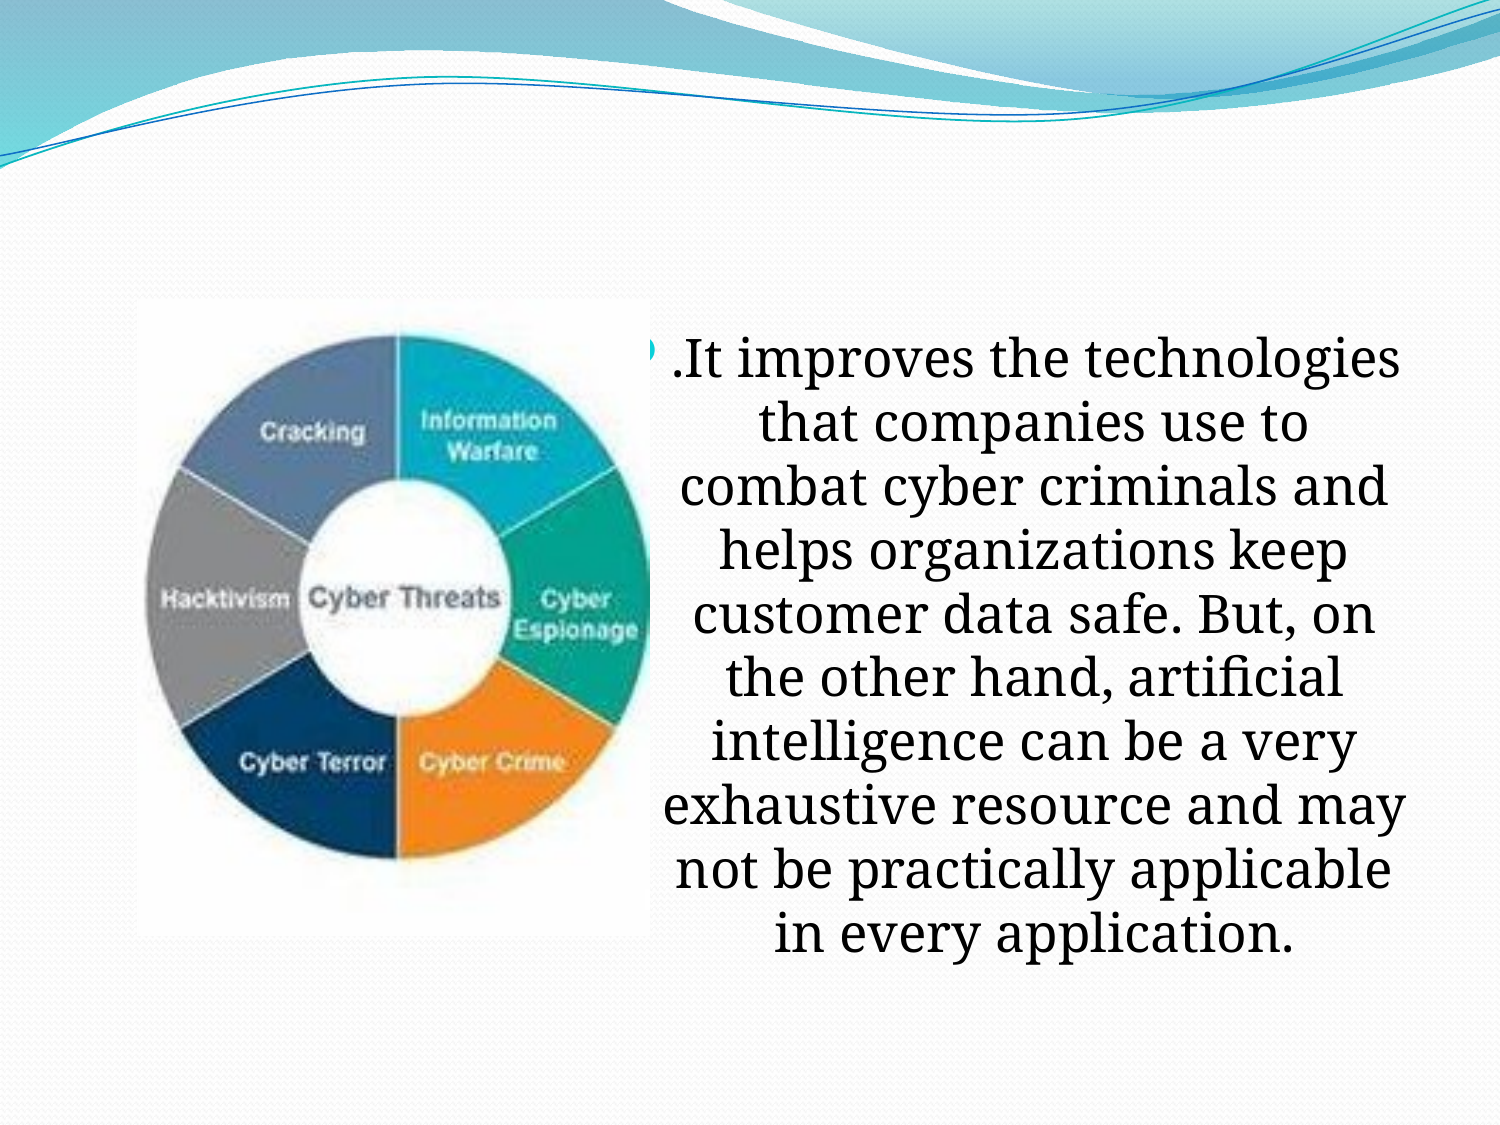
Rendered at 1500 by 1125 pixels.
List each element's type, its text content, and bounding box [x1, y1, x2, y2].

picture [137, 299, 651, 936]
list .It improves the technologies that companies use to combat cyber criminals and helps organizations keep customer data safe. But, on the other hand, artificial intelligence can be a very exhaustive resource and may not be practically applicable in every application. [600, 317, 1425, 1038]
